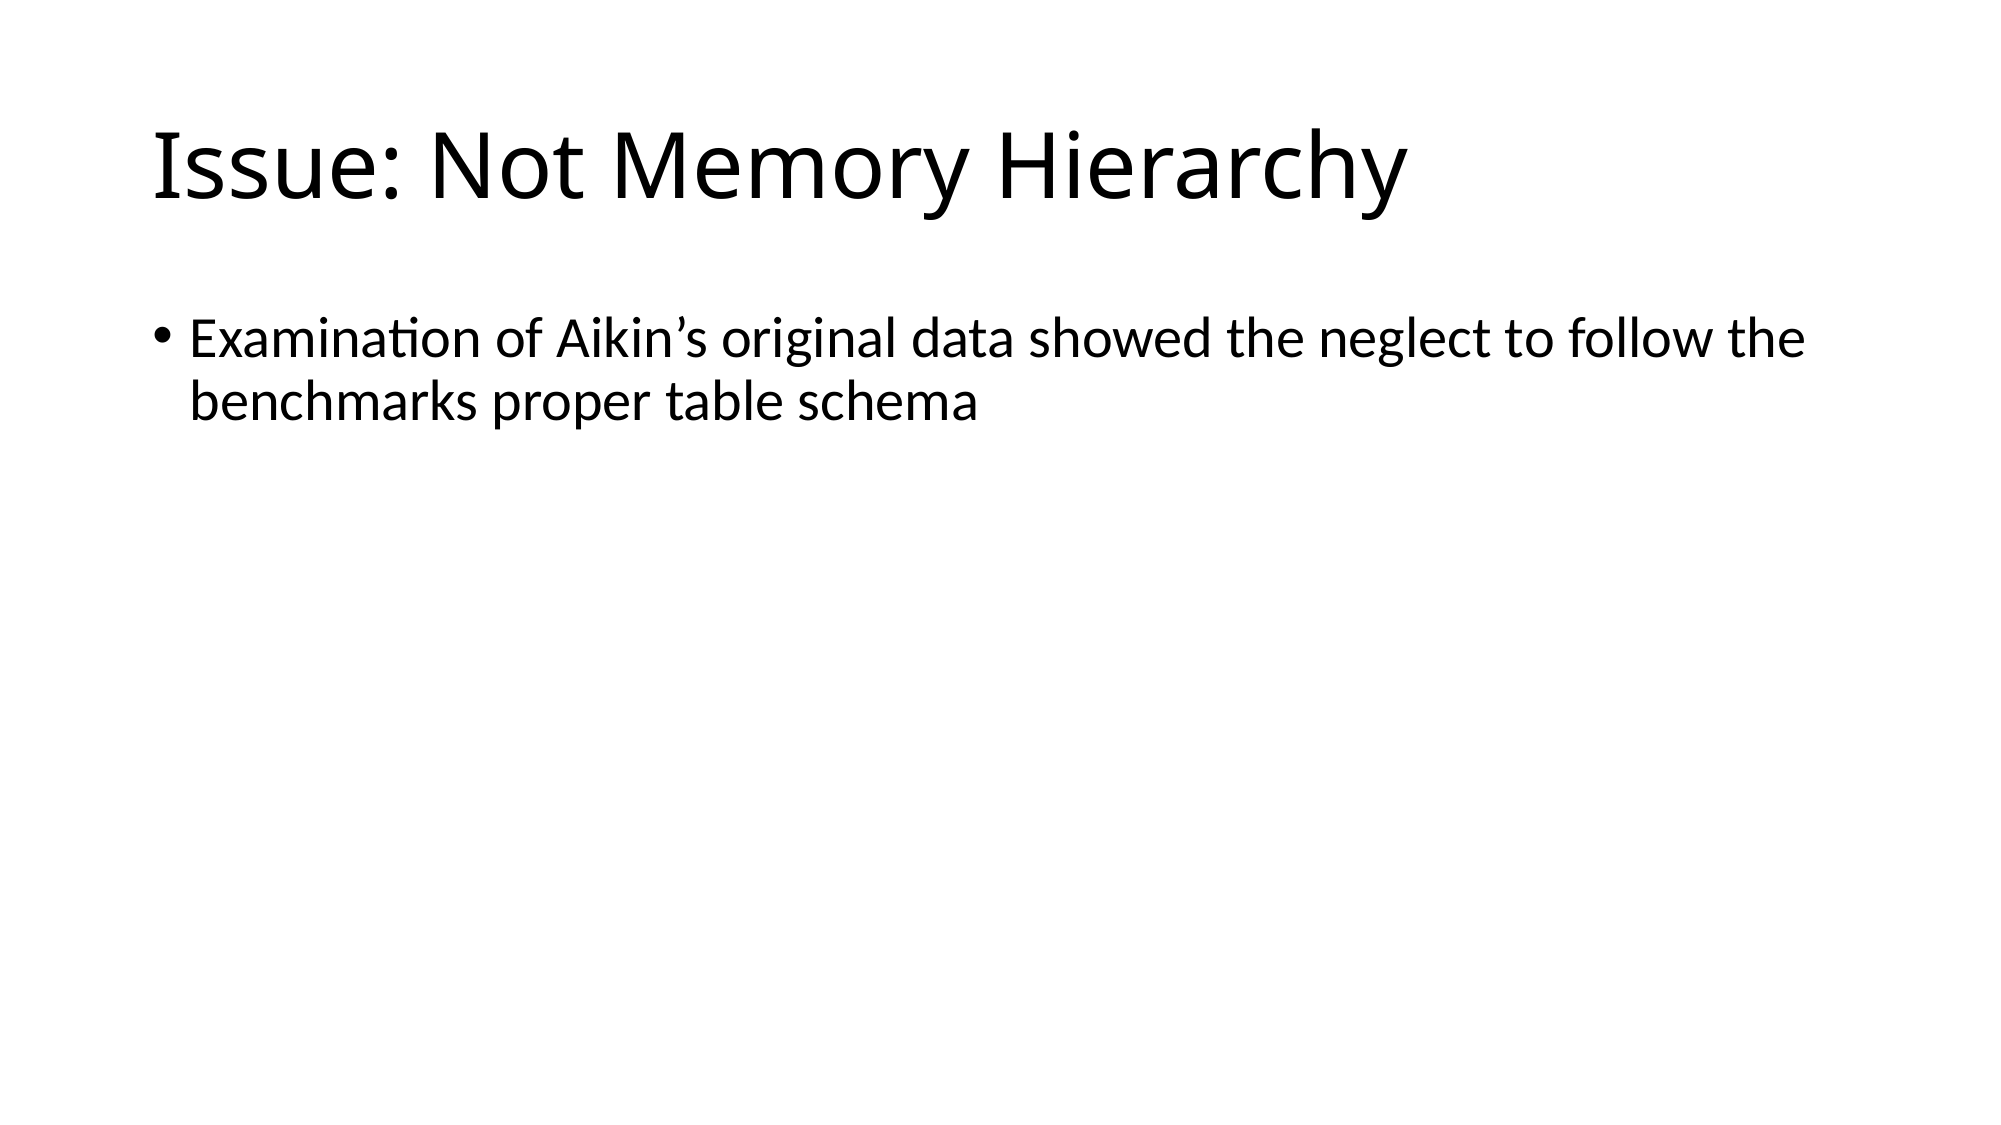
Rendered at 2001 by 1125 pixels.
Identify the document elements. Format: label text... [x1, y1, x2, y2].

title Issue: Not Memory Hierarchy [137, 59, 1863, 278]
list Examination of Aikin’s original data showed the neglect to follow the benchmarks proper table schema [137, 299, 1863, 1014]
